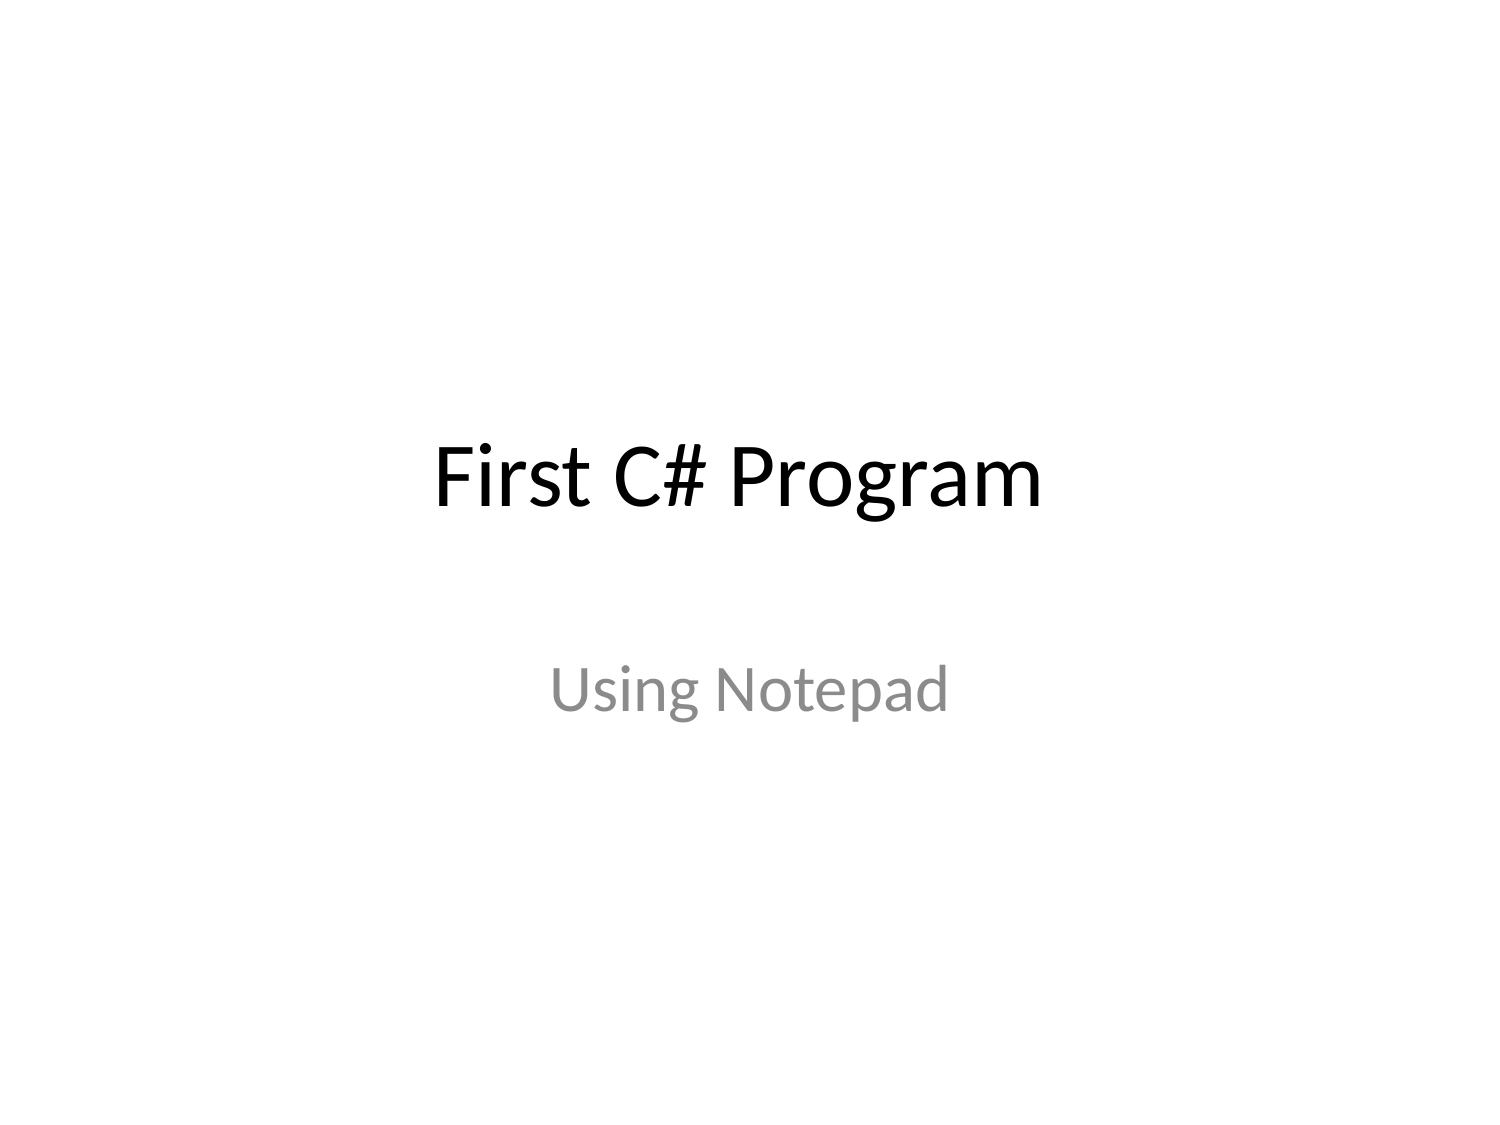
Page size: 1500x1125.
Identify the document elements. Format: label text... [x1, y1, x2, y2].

title First C# Program [112, 349, 1388, 591]
subtitle Using Notepad [225, 637, 1275, 925]
